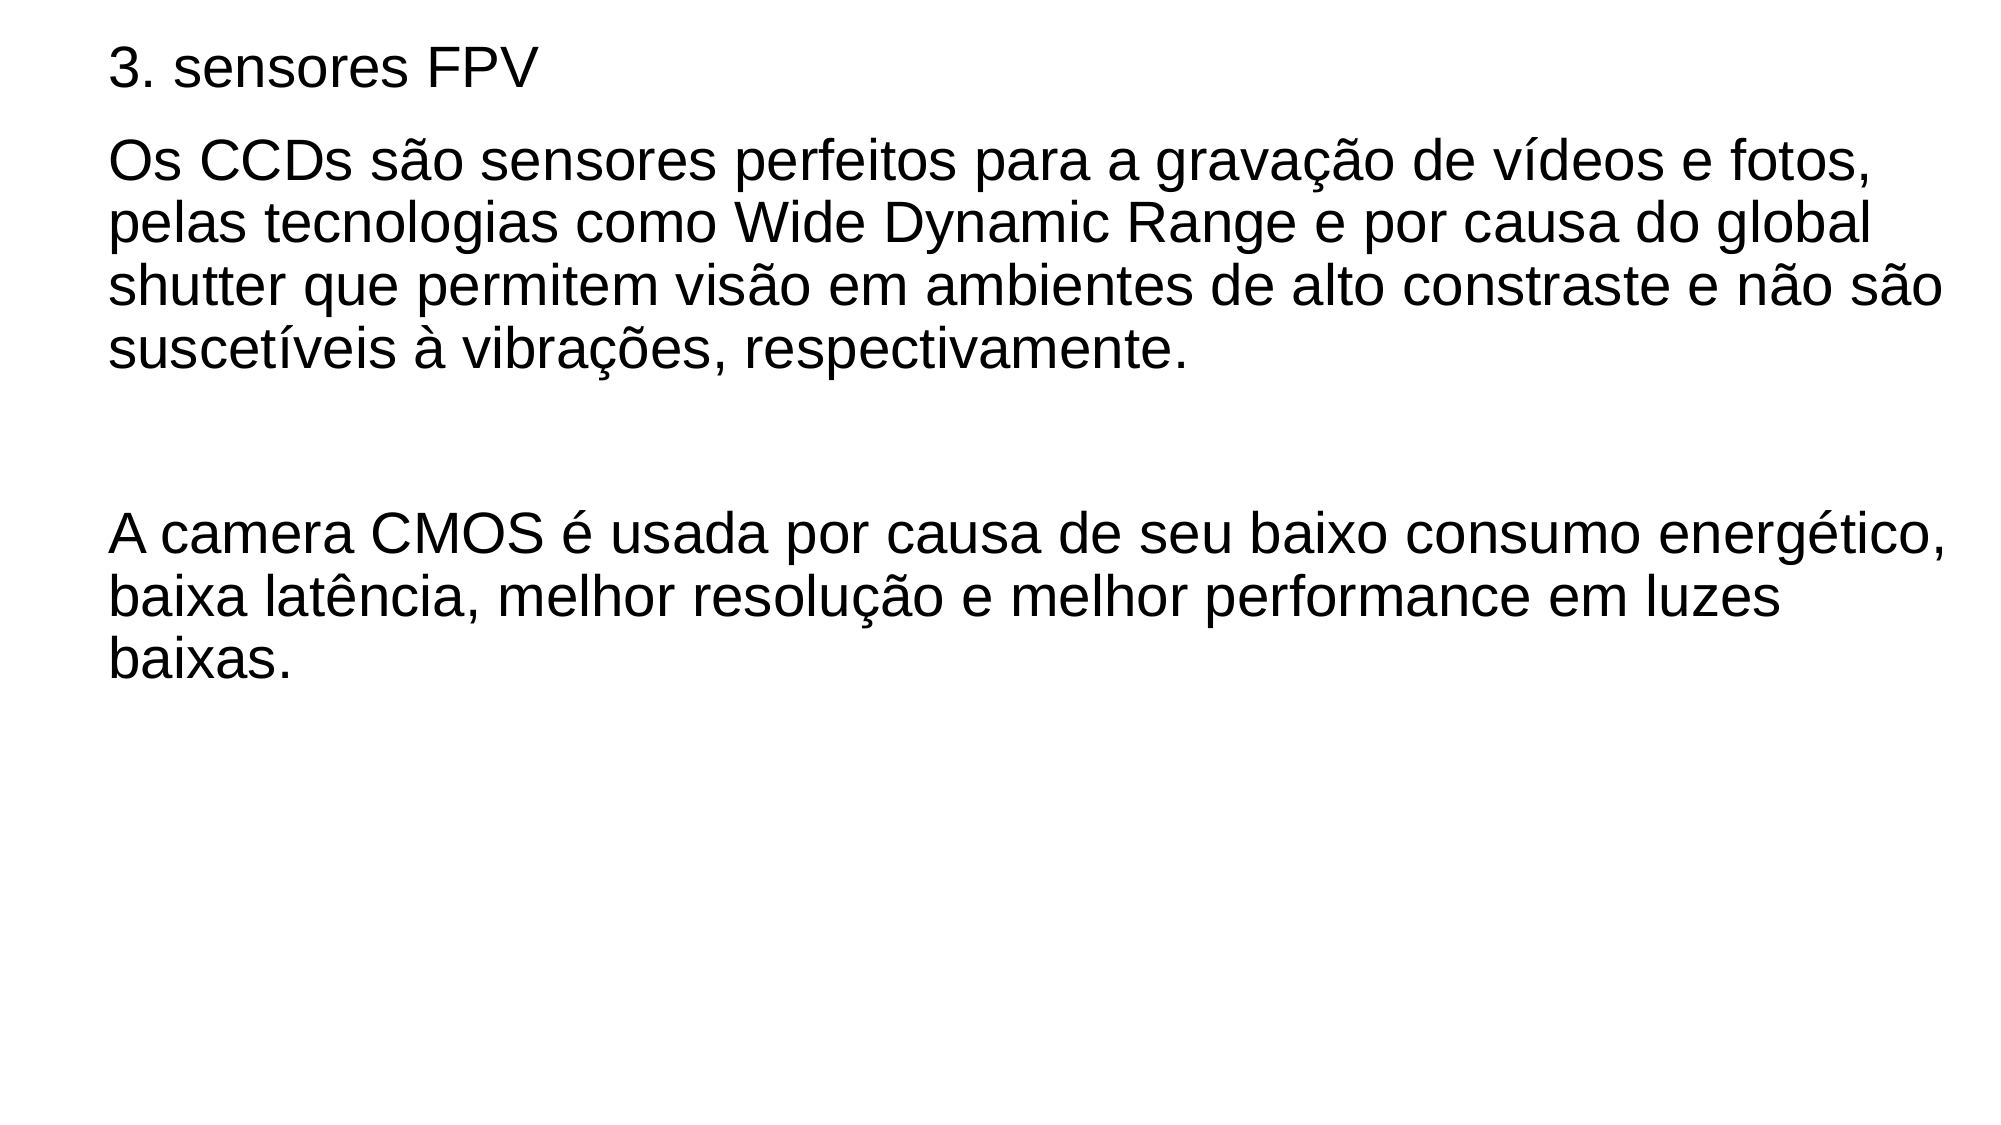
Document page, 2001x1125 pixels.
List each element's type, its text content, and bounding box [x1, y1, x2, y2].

list 3. sensores FPV Os CCDs são sensores perfeitos para a gravação de vídeos e fotos, pelas tecnologias como Wide Dynamic Range e por causa do global shutter que permitem visão em ambientes de alto constraste e não são suscetíveis à vibrações, respectivamente. A camera CMOS é usada por causa de seu baixo consumo energético, baixa latência, melhor resolução e melhor performance em luzes baixas. [37, 37, 1950, 1088]
